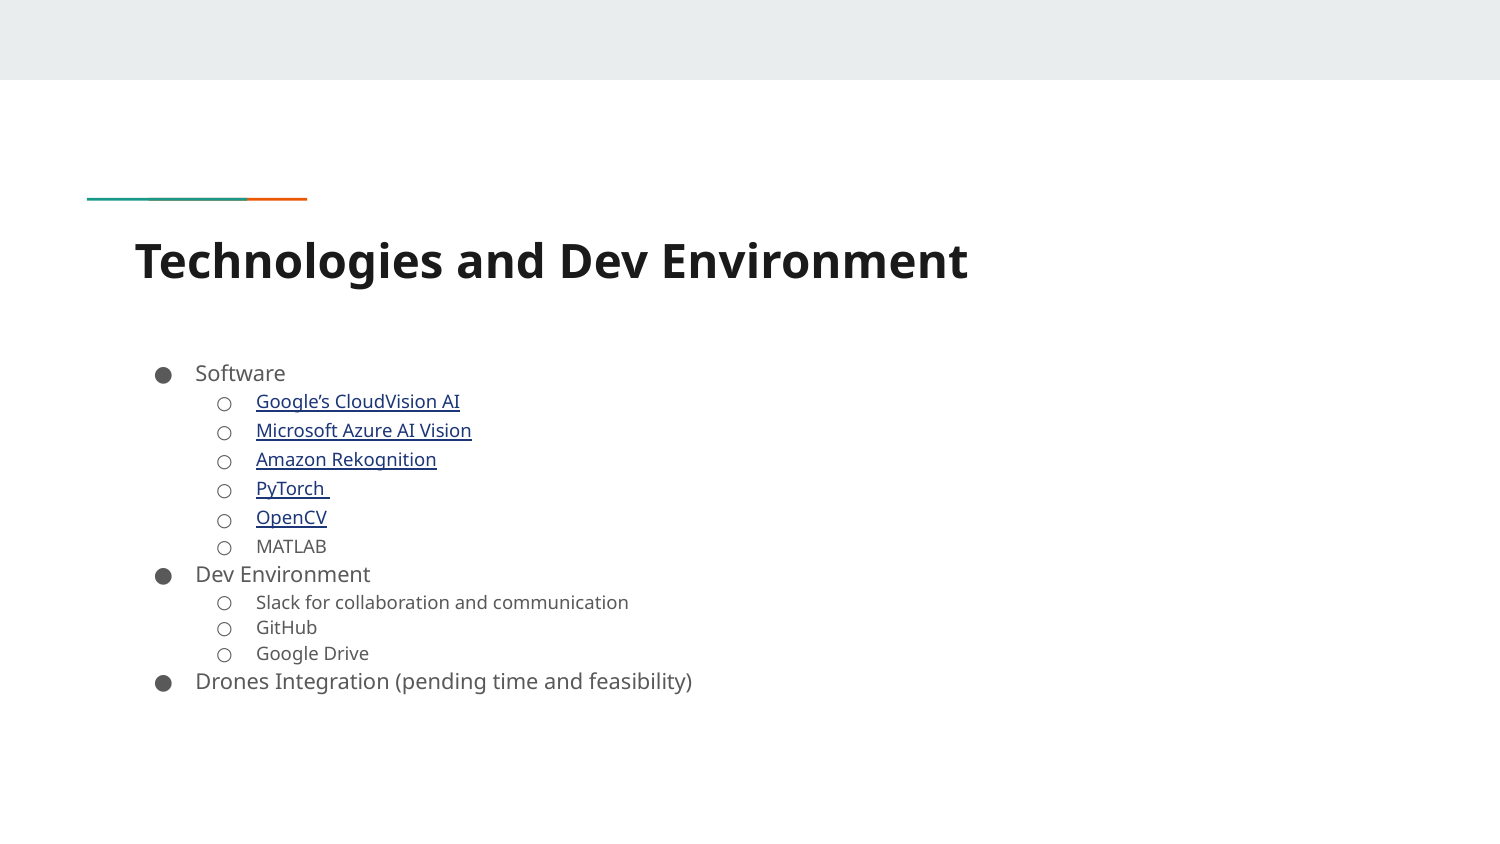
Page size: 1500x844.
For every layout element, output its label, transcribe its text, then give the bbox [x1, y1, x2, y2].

title Technologies and Dev Environment [119, 216, 1381, 305]
list Software Google’s CloudVision AI Microsoft Azure AI Vision Amazon Rekognition PyTorch OpenCV MATLAB Dev Environment Slack for collaboration and communication GitHub Google Drive Drones Integration (pending time and feasibility) [119, 341, 1381, 712]
